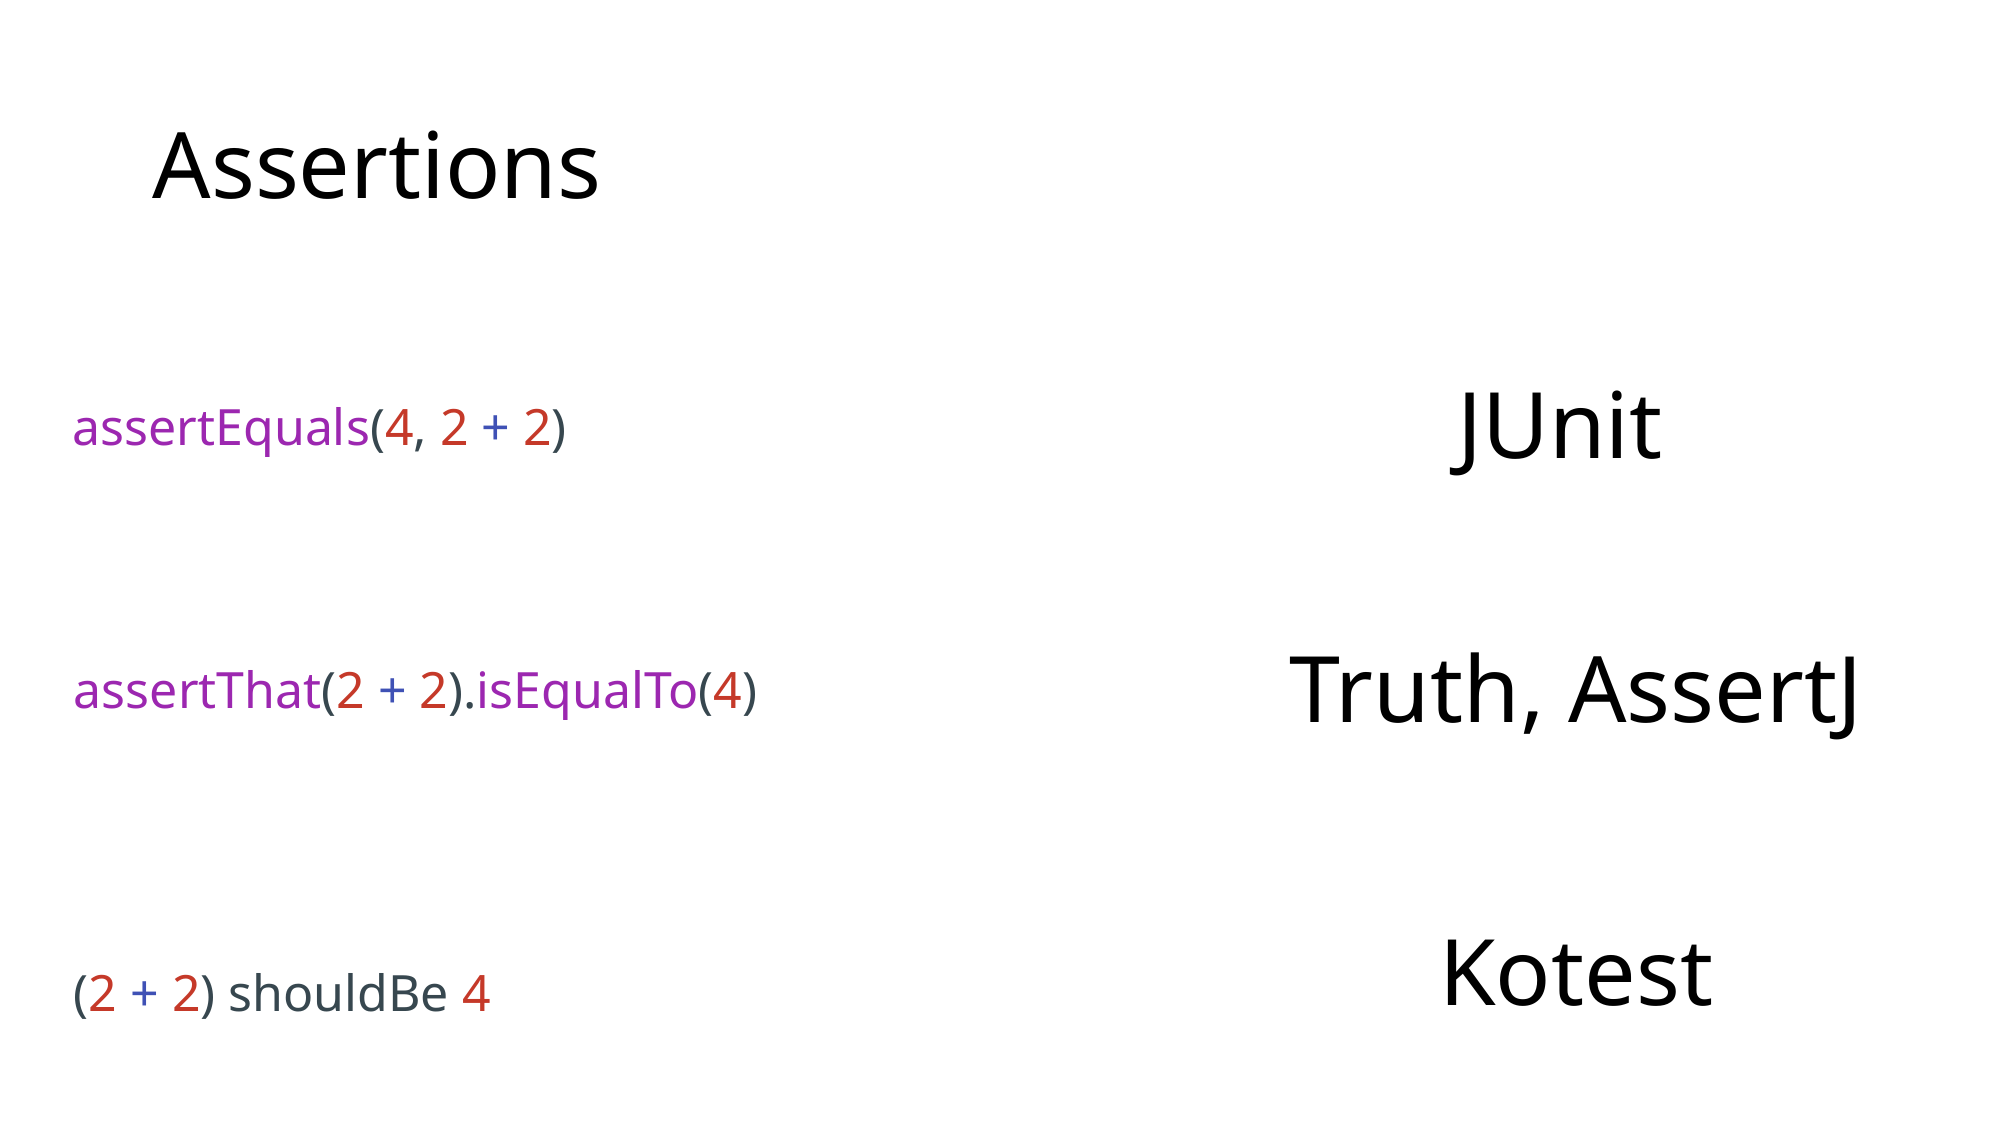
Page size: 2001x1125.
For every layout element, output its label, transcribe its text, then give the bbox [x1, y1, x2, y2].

text_box Truth, AssertJ [1152, 582, 2000, 803]
text_box JUnit [1136, 319, 1984, 539]
text_box assertThat(2 + 2).isEqualTo(4) [7, 563, 1136, 822]
text_box assertEquals(4, 2 + 2) [5, 299, 1067, 560]
text_box (2 + 2) shouldBe 4 [7, 865, 1007, 1125]
title Assertions [137, 59, 1863, 278]
text_box Kotest [1152, 865, 2000, 1086]
